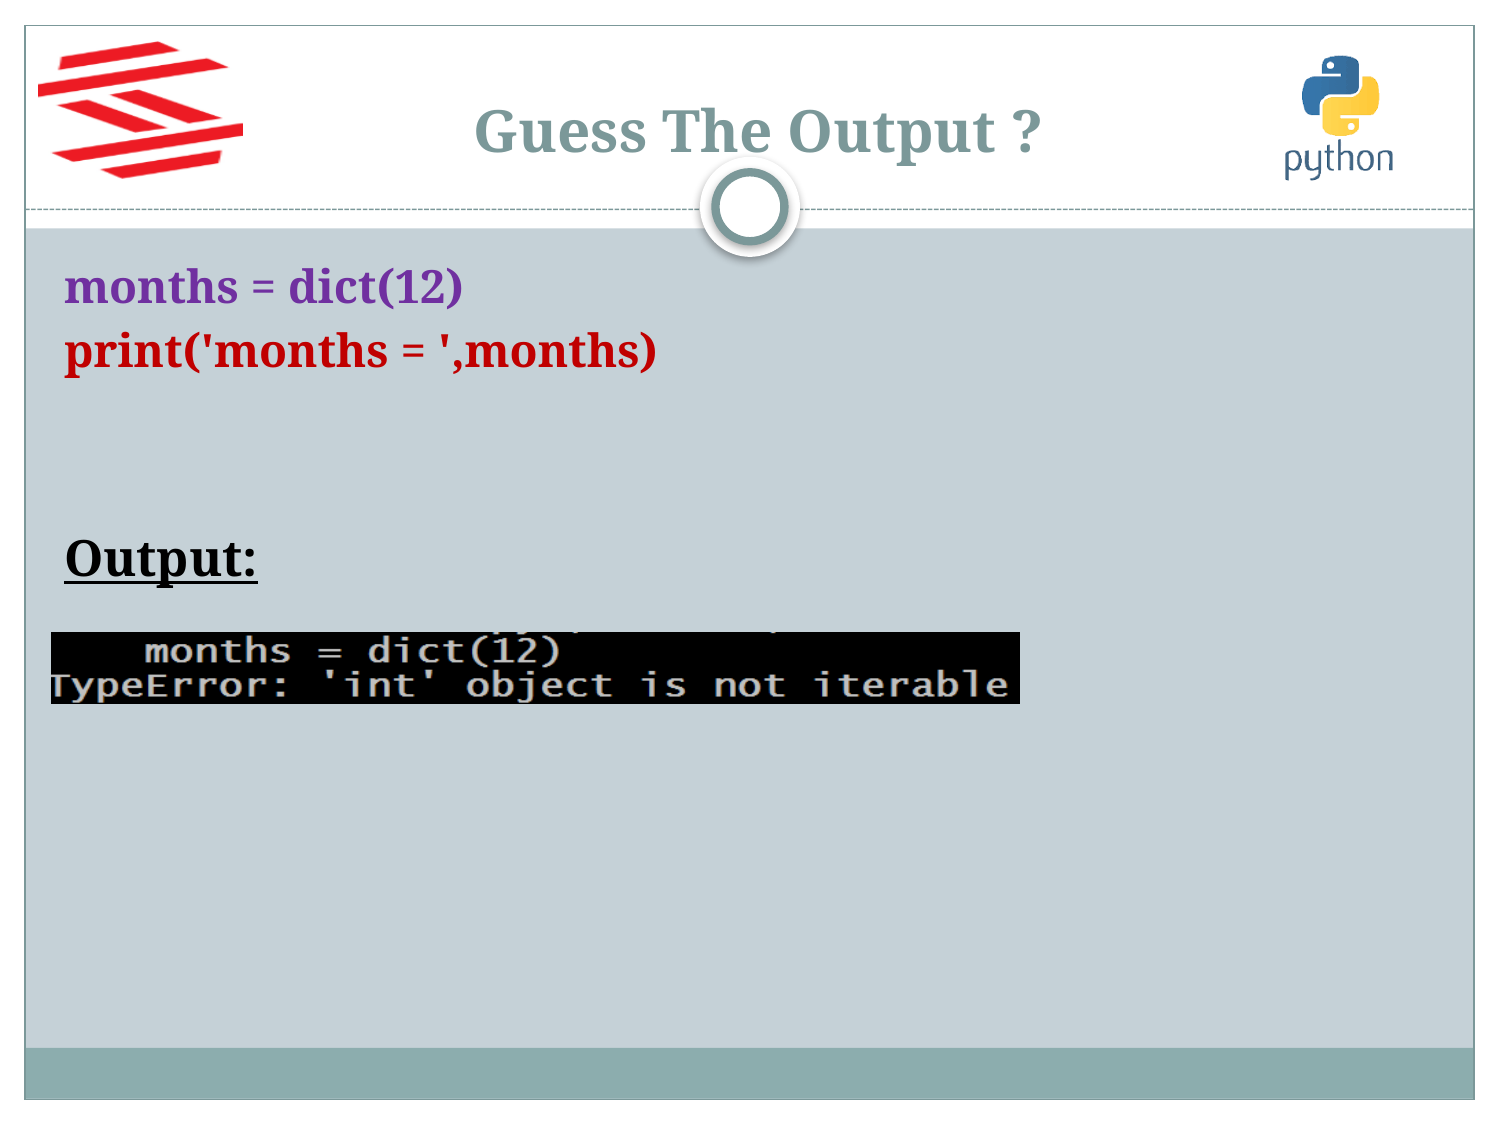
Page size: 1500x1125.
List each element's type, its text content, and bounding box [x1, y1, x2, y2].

title Guess The Output ? [248, 46, 1459, 172]
picture [1206, 53, 1471, 186]
list months = dict(12) print('months = ',months) Output: [49, 250, 1445, 1047]
picture [37, 40, 243, 185]
picture [51, 632, 1020, 704]
